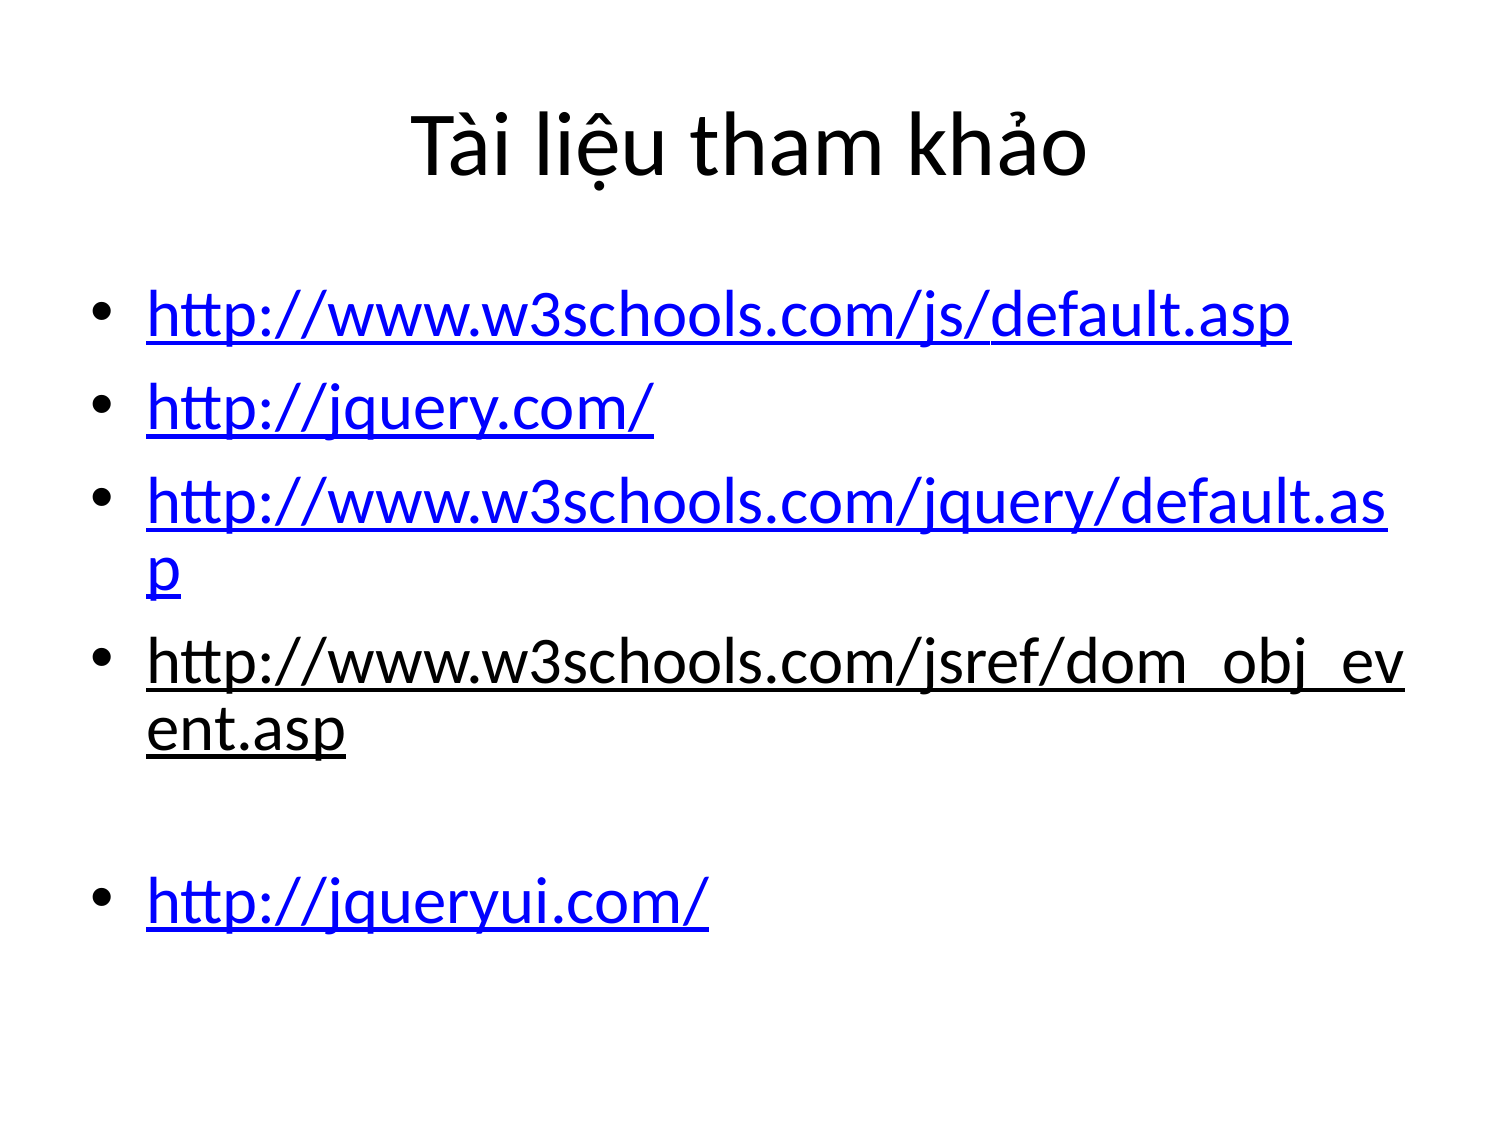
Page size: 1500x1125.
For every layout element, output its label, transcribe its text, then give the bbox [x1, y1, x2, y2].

list http://www.w3schools.com/js/default.asp http://jquery.com/ http://www.w3schools.com/jquery/default.asp http://www.w3schools.com/jsref/dom_obj_event.asp http://jqueryui.com/ [75, 262, 1425, 1005]
title Tài liệu tham khảo [75, 45, 1425, 233]
